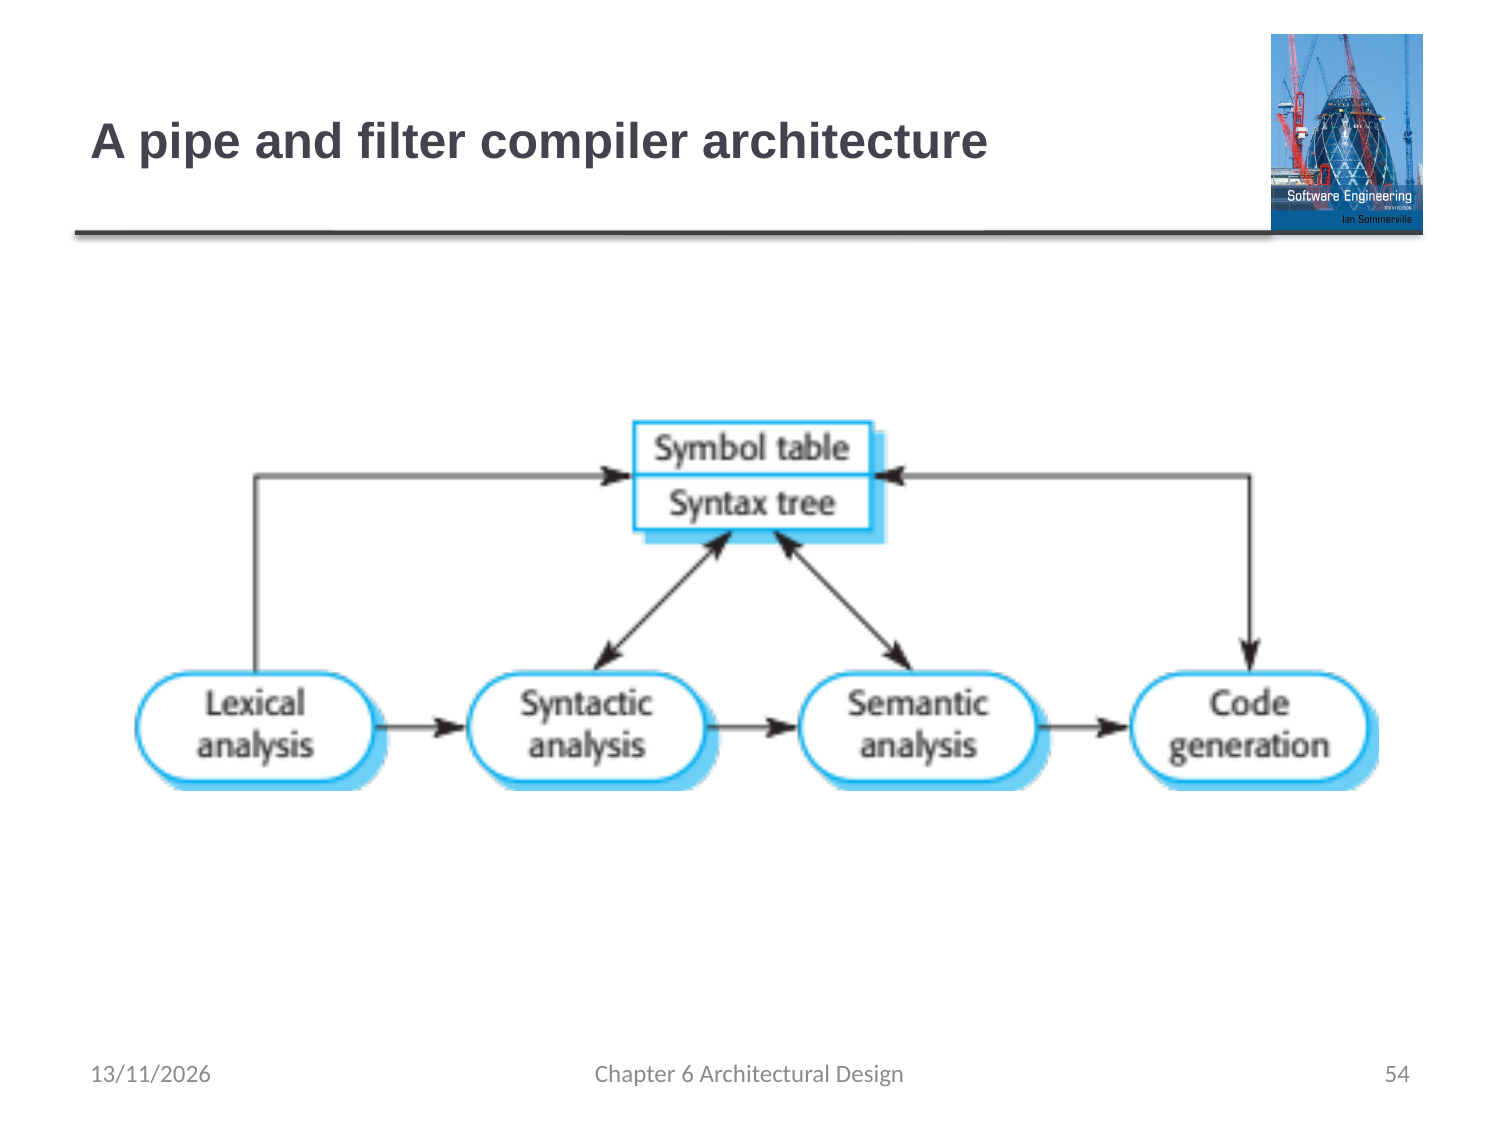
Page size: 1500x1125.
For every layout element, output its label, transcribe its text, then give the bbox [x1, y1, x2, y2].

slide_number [75, 1042, 425, 1103]
footer Chapter 6 Architectural Design [512, 1042, 988, 1103]
slide_number 54 [1074, 1042, 1425, 1103]
title A pipe and filter compiler architecture [74, 44, 1272, 233]
picture [1271, 34, 1423, 230]
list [133, 262, 1380, 948]
